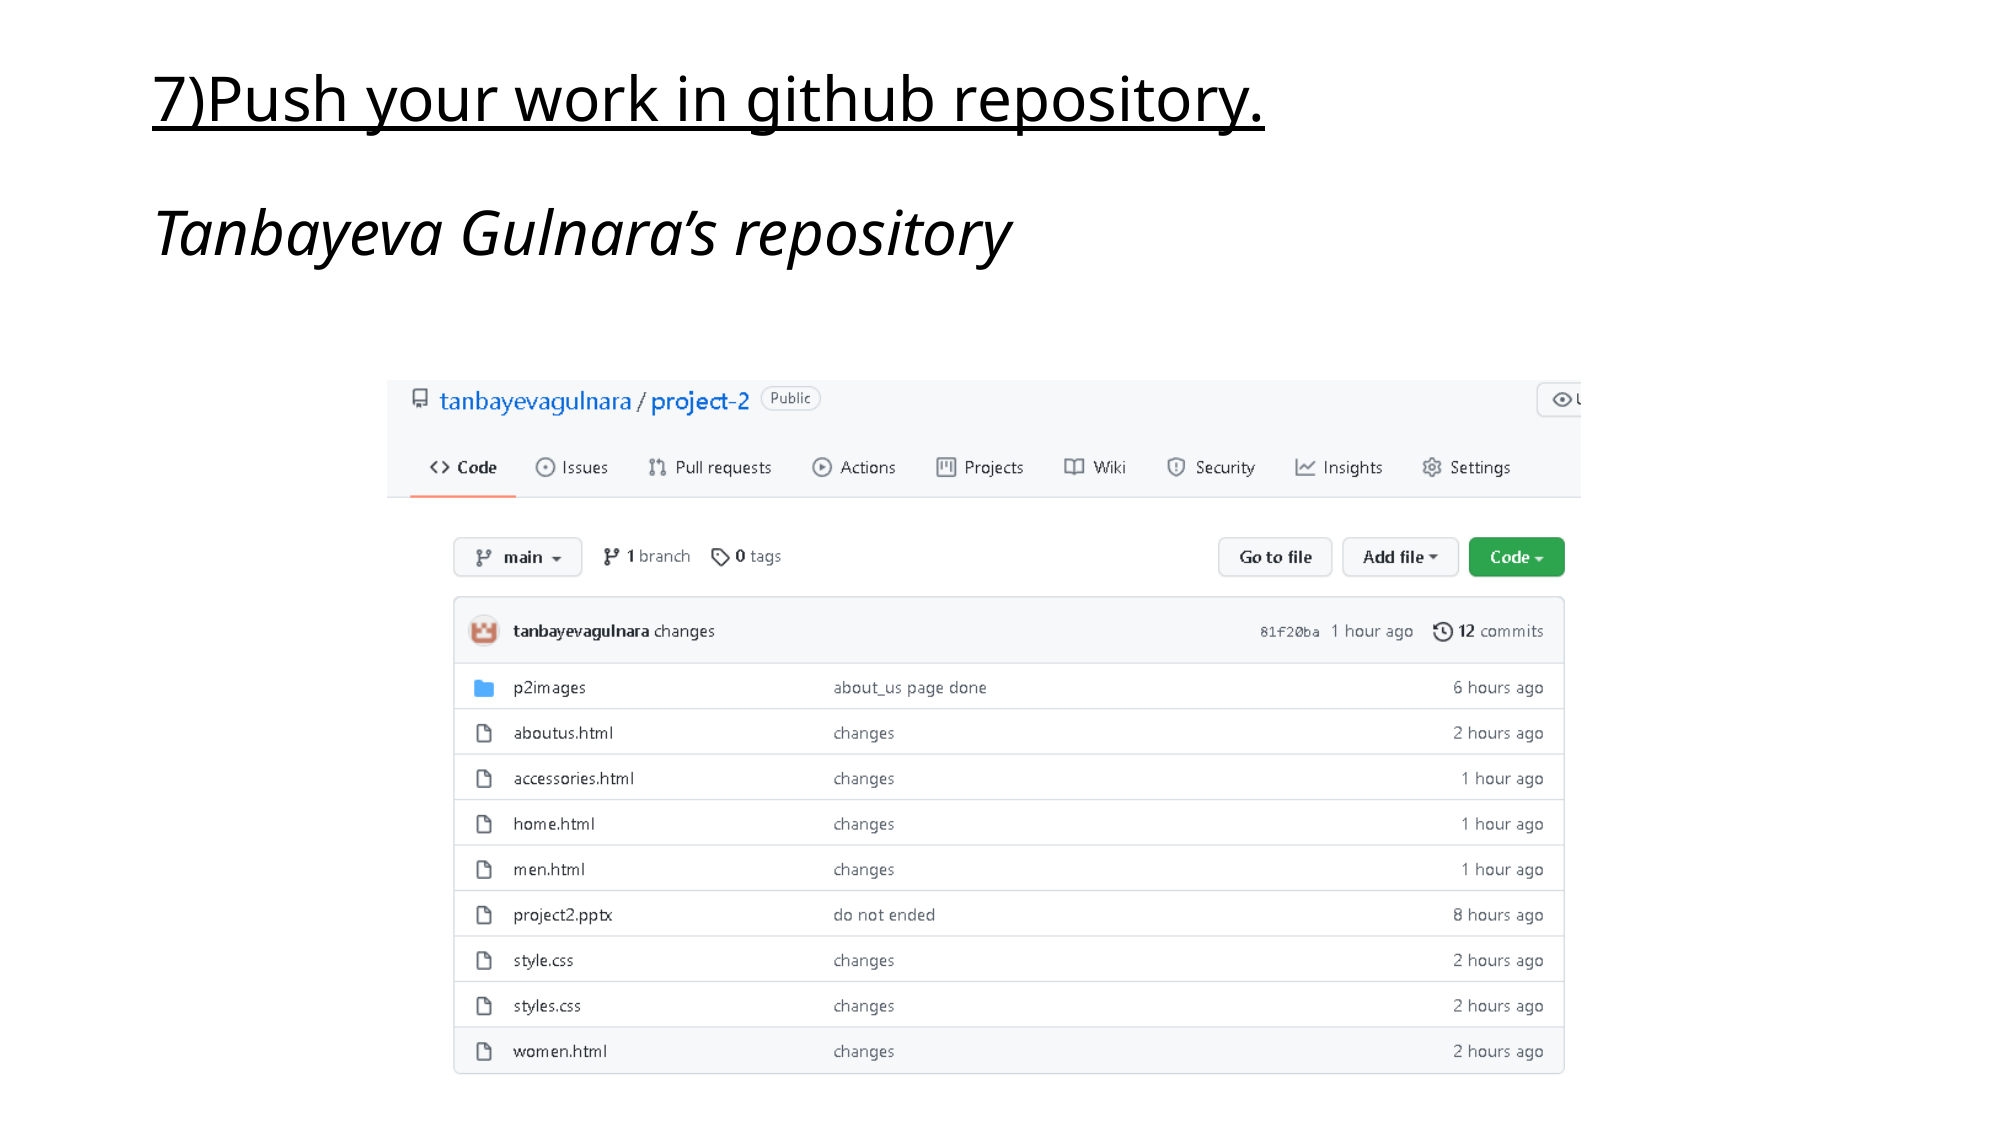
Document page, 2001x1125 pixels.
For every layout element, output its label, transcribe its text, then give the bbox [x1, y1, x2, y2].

title 7)Push your work in github repository. Tanbayeva Gulnara’s repository [137, 59, 1863, 278]
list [387, 380, 1581, 1094]
